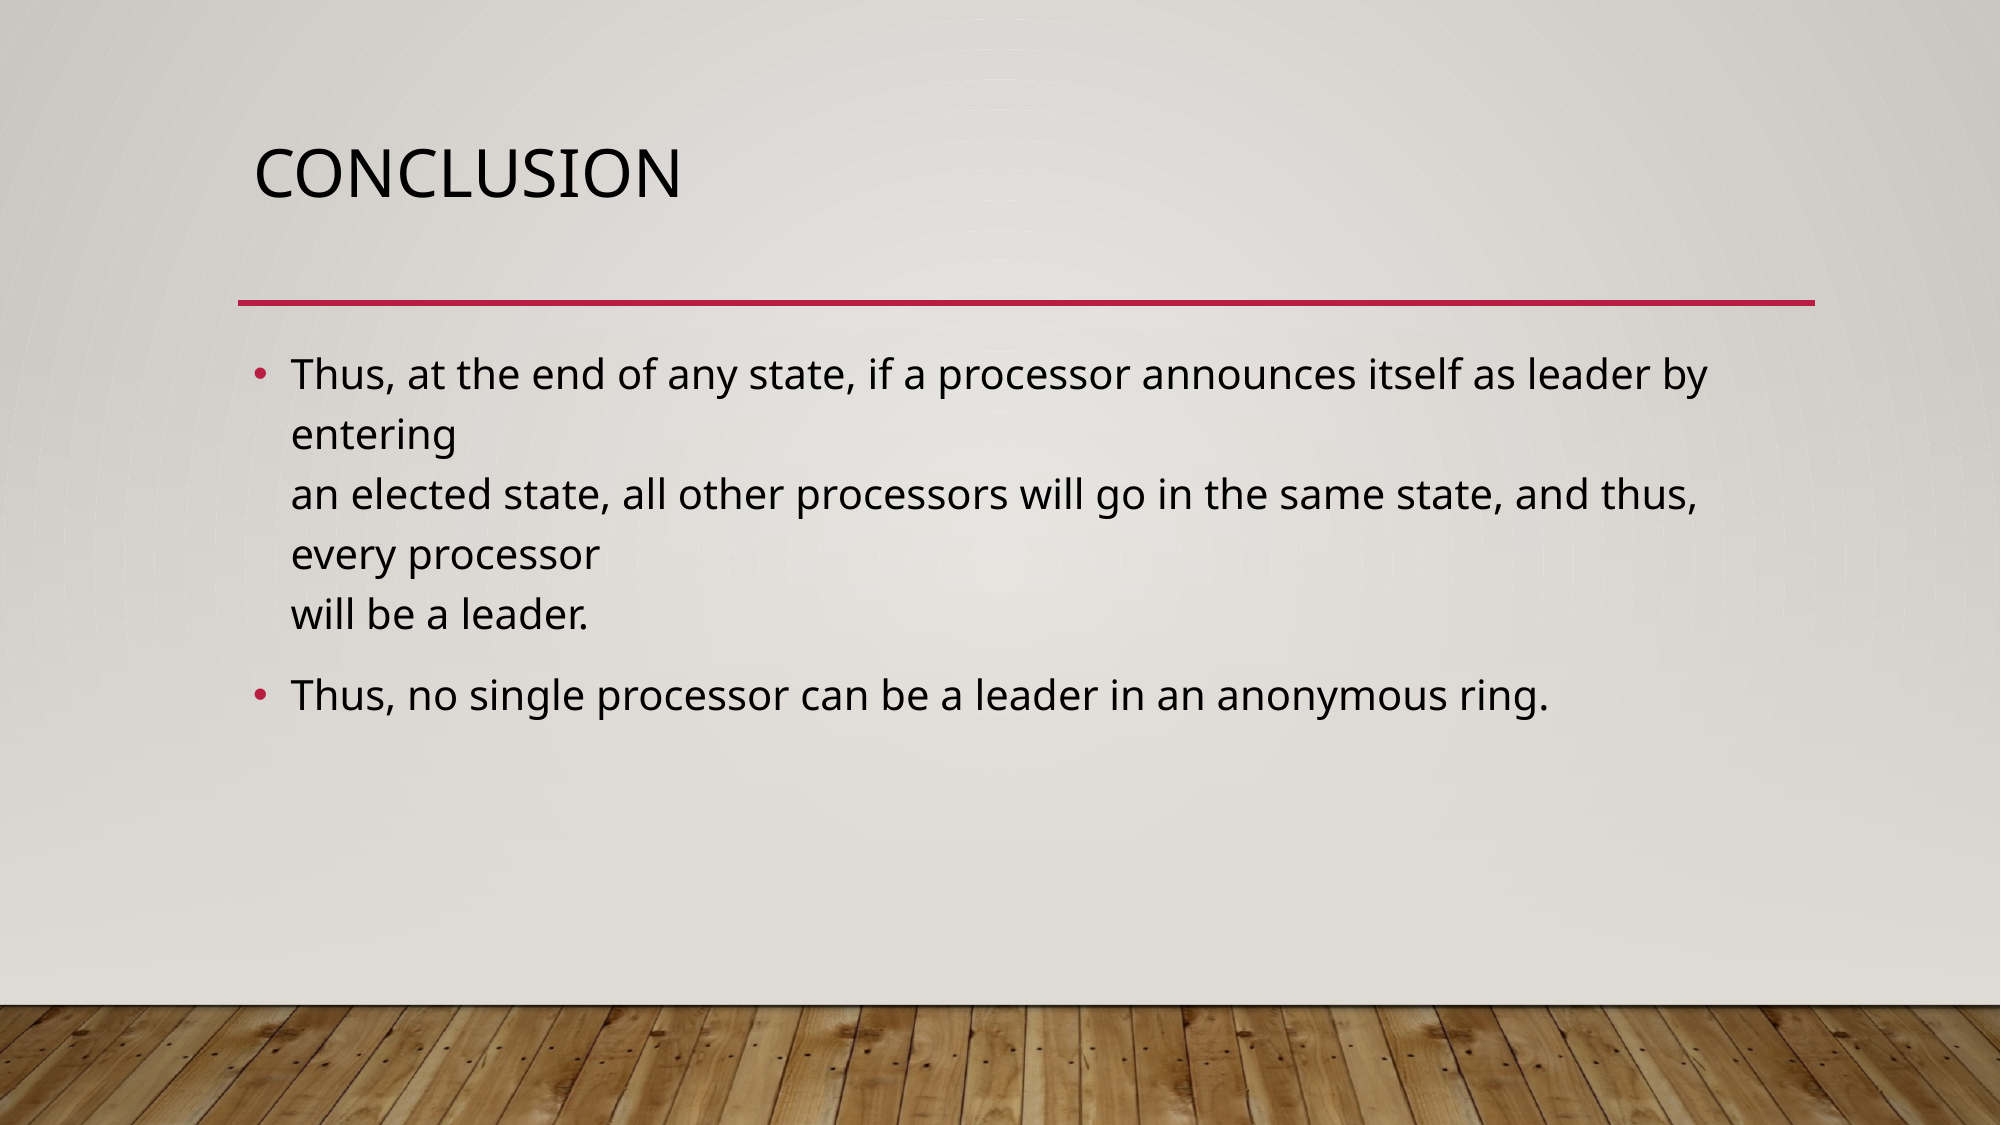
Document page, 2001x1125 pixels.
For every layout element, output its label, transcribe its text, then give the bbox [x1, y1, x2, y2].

picture [0, 1005, 2000, 1125]
title CONCLUSION [238, 131, 1814, 305]
list Thus, at the end of any state, if a processor announces itself as leader by entering an elected state, all other processors will go in the same state, and thus, every processor will be a leader. Thus, no single processor can be a leader in an anonymous ring. [238, 330, 1814, 897]
